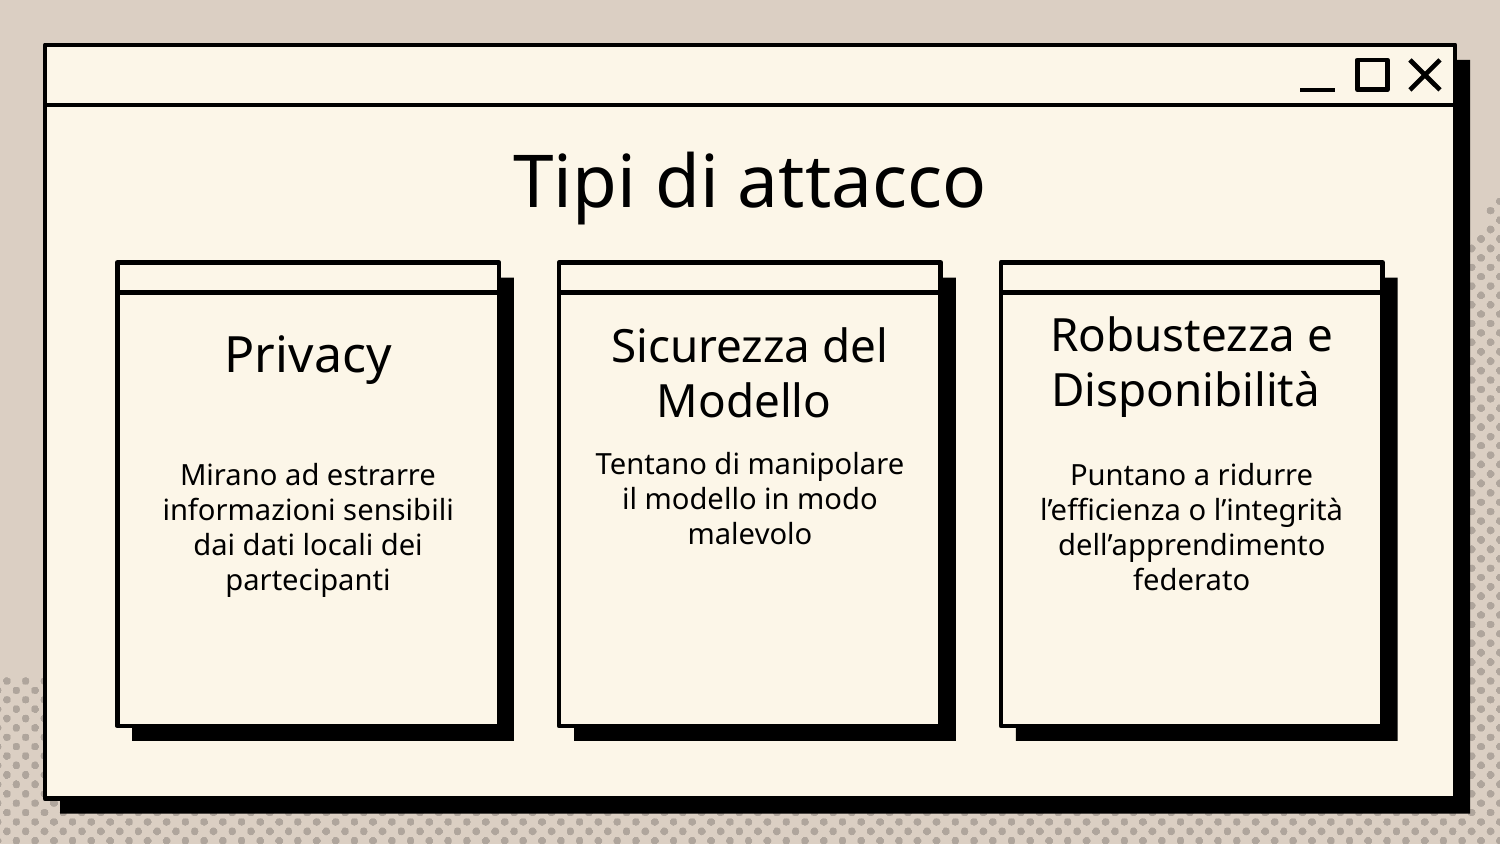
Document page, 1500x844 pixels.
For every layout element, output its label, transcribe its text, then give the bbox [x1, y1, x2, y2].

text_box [116, 262, 515, 742]
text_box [558, 262, 957, 742]
title Tipi di attacco [116, 120, 1383, 233]
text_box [1000, 262, 1398, 742]
